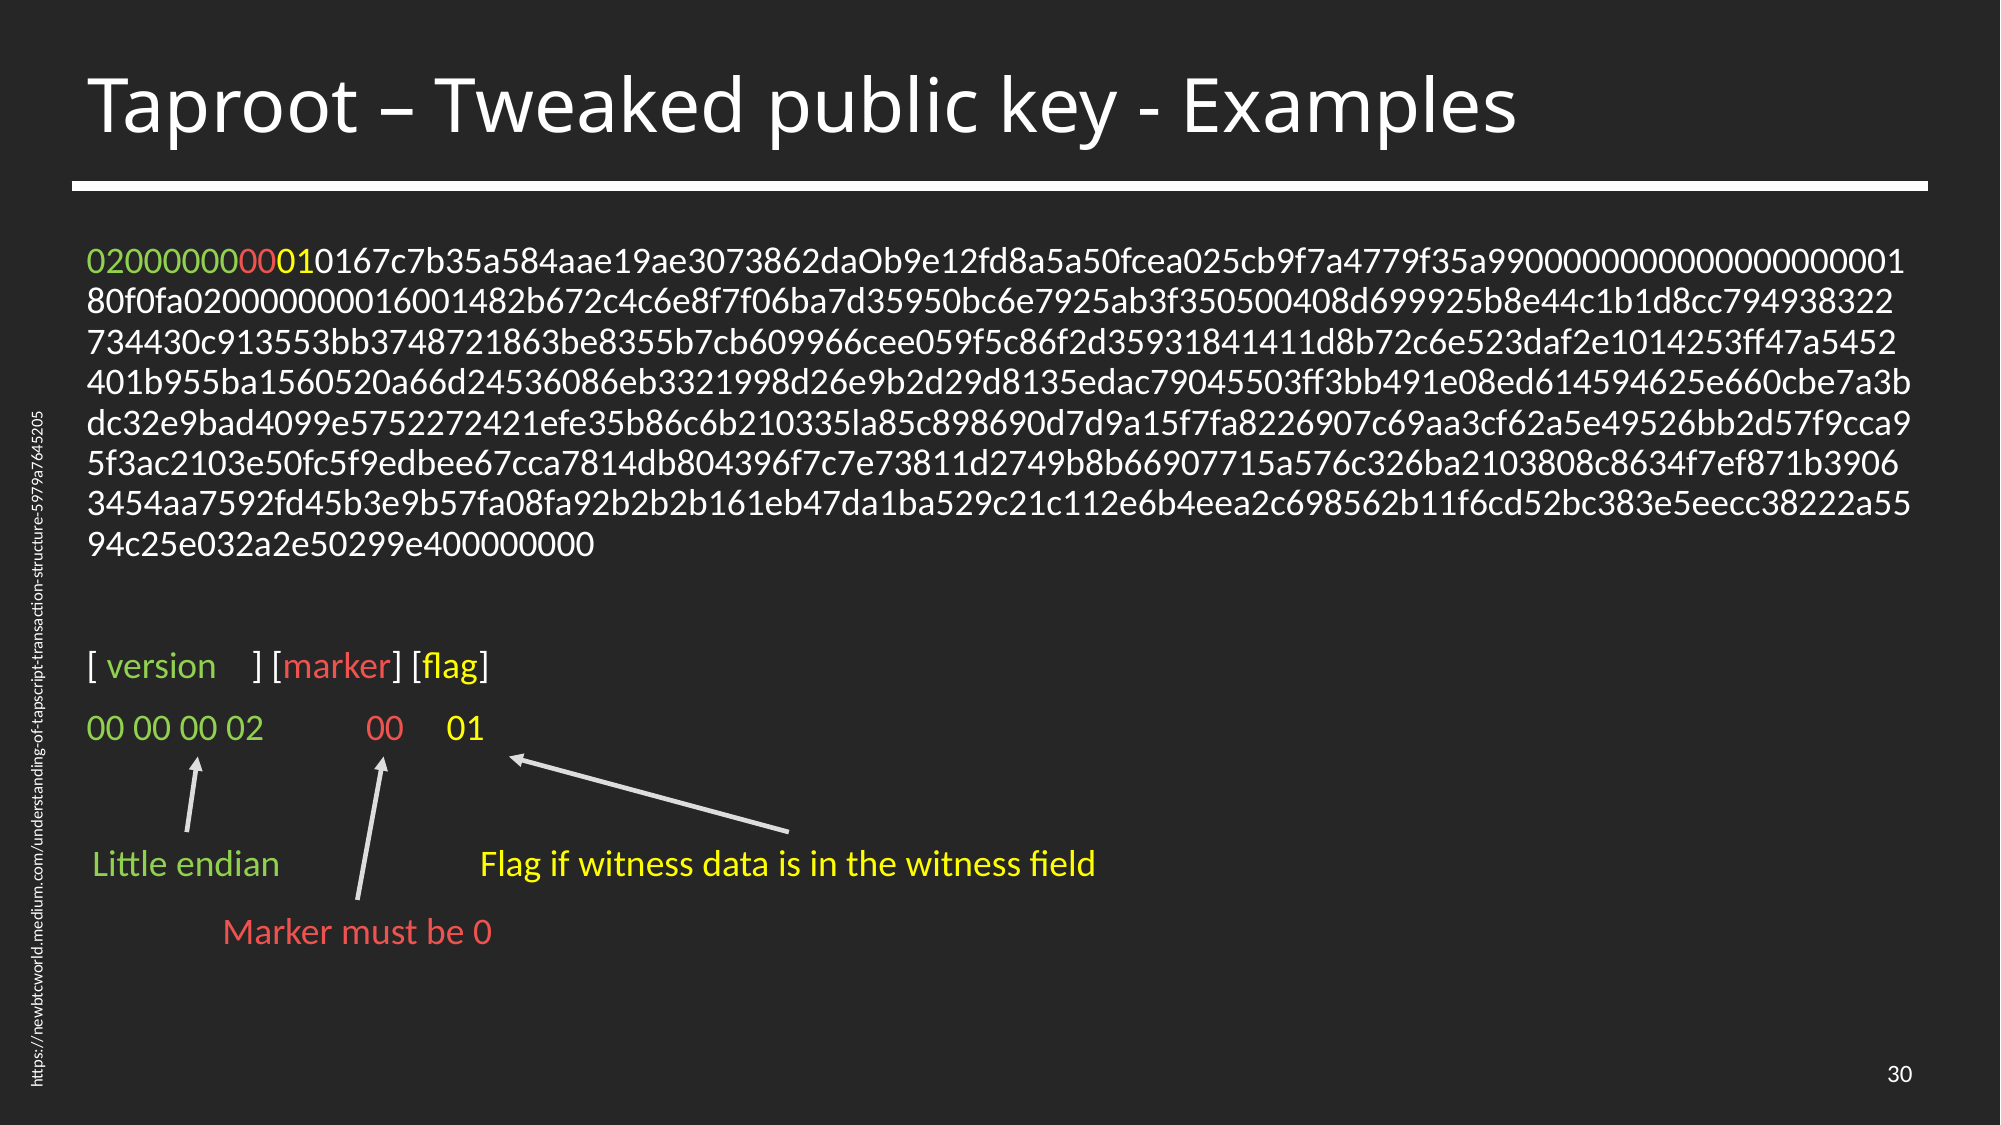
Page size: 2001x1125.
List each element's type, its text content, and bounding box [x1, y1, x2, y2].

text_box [186, 756, 198, 833]
list 0200000000010167c7b35a584aae19ae3073862daOb9e12fd8a5a50fcea025cb9f7a4779f35a990000000000000000000180f0fa020000000016001482b672c4c6e8f7f06ba7d35950bc6e7925ab3f350500408d699925b8e44c1b1d8cc794938322734430c913553bb3748721863be8355b7cb609966cee059f5c86f2d35931841411d8b72c6e523daf2e1014253ff47a5452401b955ba1560520a66d24536086eb3321998d26e9b2d29d8135edac79045503ff3bb491e08ed614594625e660cbe7a3bdc32e9bad4099e5752272421efe35b86c6b210335la85c898690d7d9a15f7fa8226907c69aa3cf62a5e49526bb2d57f9cca95f3ac2103e50fc5f9edbee67cca7814db804396f7c7e73811d2749b8b66907715a576c326ba2103808c8634f7ef871b39063454aa7592fd45b3e9b57fa08fa92b2b2b161eb47da1ba529c21c112e6b4eea2c698562b11f6cd52bc383e5eecc38222a5594c25e032a2e50299e400000000 [ version ] [marker] [flag] 00 00 00 02 00 01 [71, 233, 1928, 1014]
text_box Marker must be 0 [207, 899, 508, 960]
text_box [508, 756, 789, 833]
text_box Flag if witness data is in the witness field [465, 832, 1113, 892]
slide_number 30 [1767, 1042, 1928, 1103]
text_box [357, 756, 384, 900]
text_box https://newbtcworld.medium.com/understanding-of-tapscript-transaction-structure-5979a7645205 [18, 375, 54, 1103]
title Taproot – Tweaked public key - Examples [72, 59, 1929, 165]
text_box Little endian [77, 832, 296, 892]
